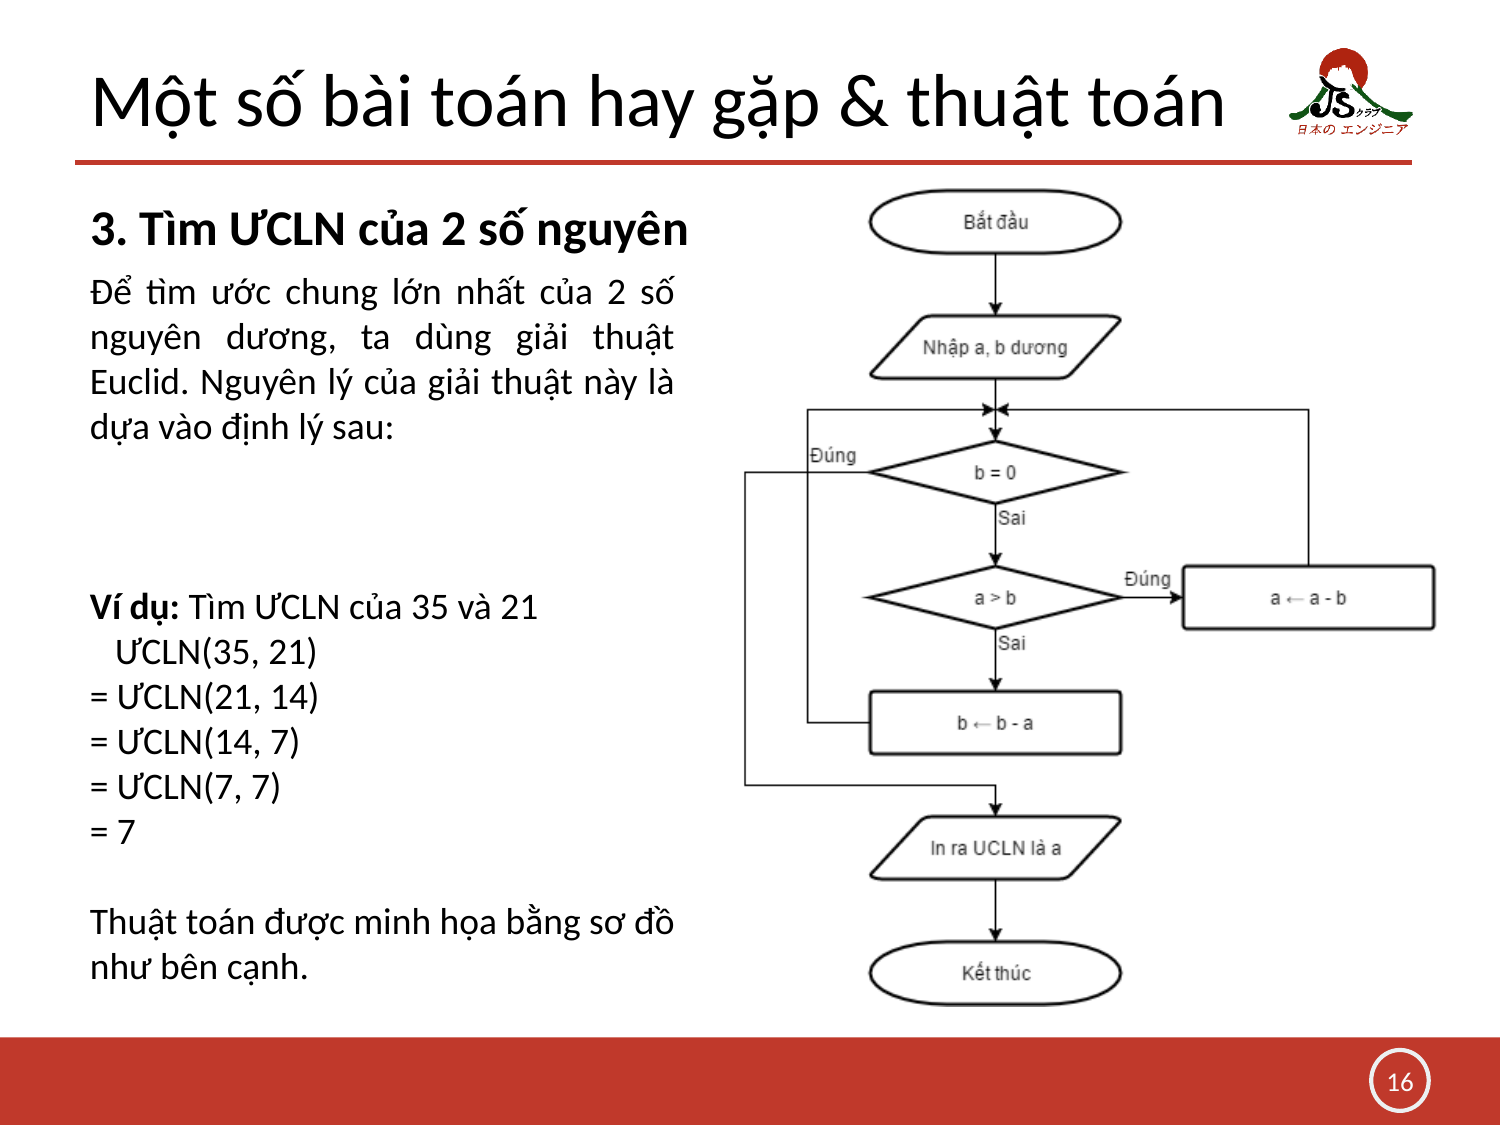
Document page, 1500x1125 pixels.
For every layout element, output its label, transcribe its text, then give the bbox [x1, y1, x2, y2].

picture [1289, 48, 1413, 135]
picture [732, 187, 1438, 1007]
title Một số bài toán hay gặp & thuật toán [75, 45, 1275, 149]
list 3. Tìm ƯCLN của 2 số nguyên [75, 187, 730, 261]
